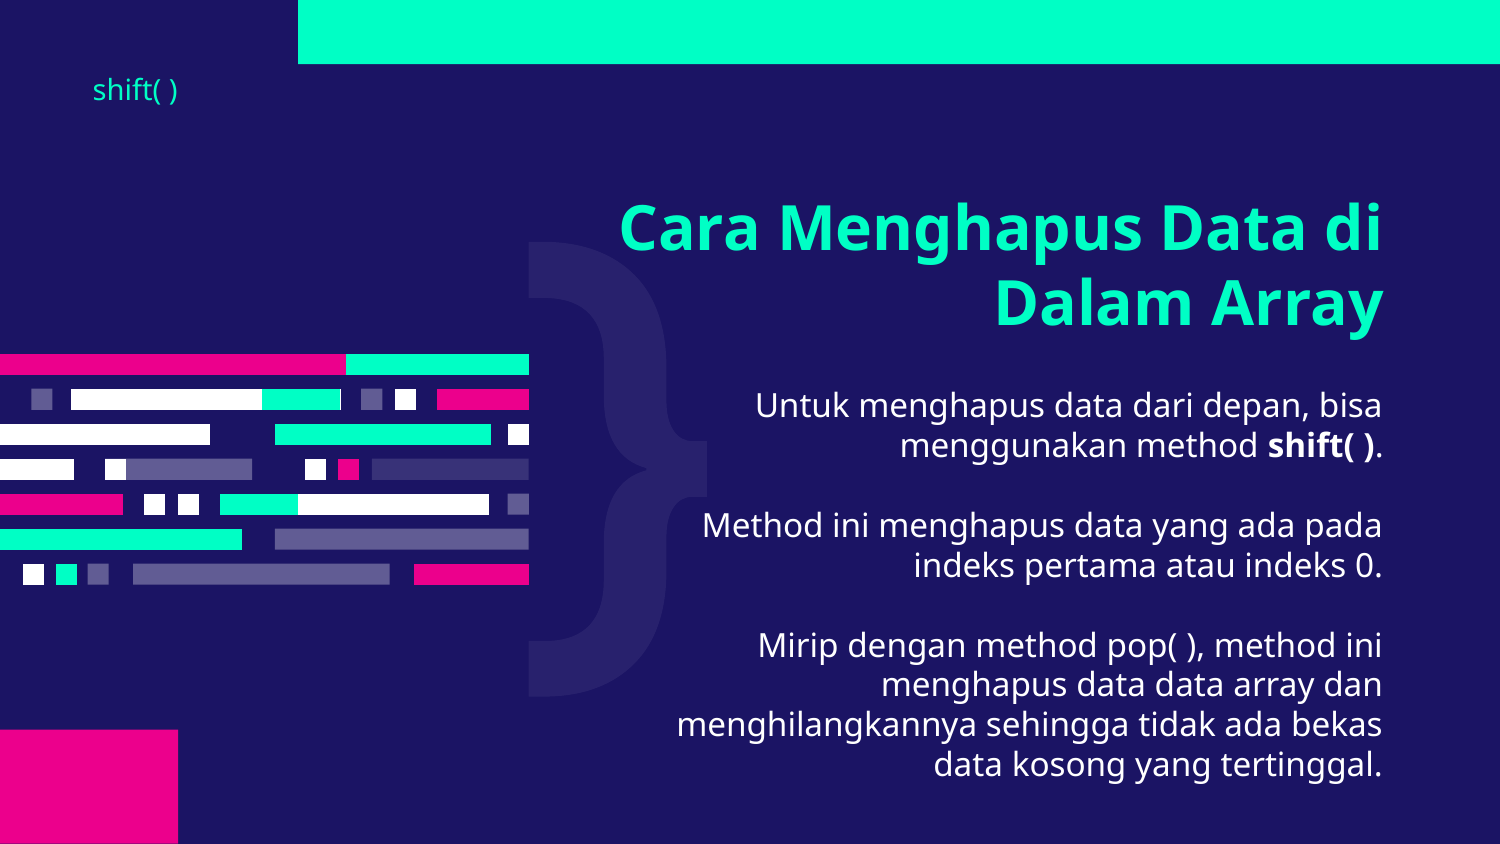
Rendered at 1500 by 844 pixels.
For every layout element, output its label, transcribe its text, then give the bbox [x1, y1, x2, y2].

list Untuk menghapus data dari depan, bisa menggunakan method shift( ). Method ini menghapus data yang ada pada indeks pertama atau indeks 0. Mirip dengan method pop( ), method ini menghapus data data array dan menghilangkannya sehingga tidak ada bekas data kosong yang tertinggal. [461, 369, 1399, 812]
text_box shift( ) [32, 55, 239, 122]
title Cara Menghapus Data di Dalam Array [572, 173, 1399, 283]
